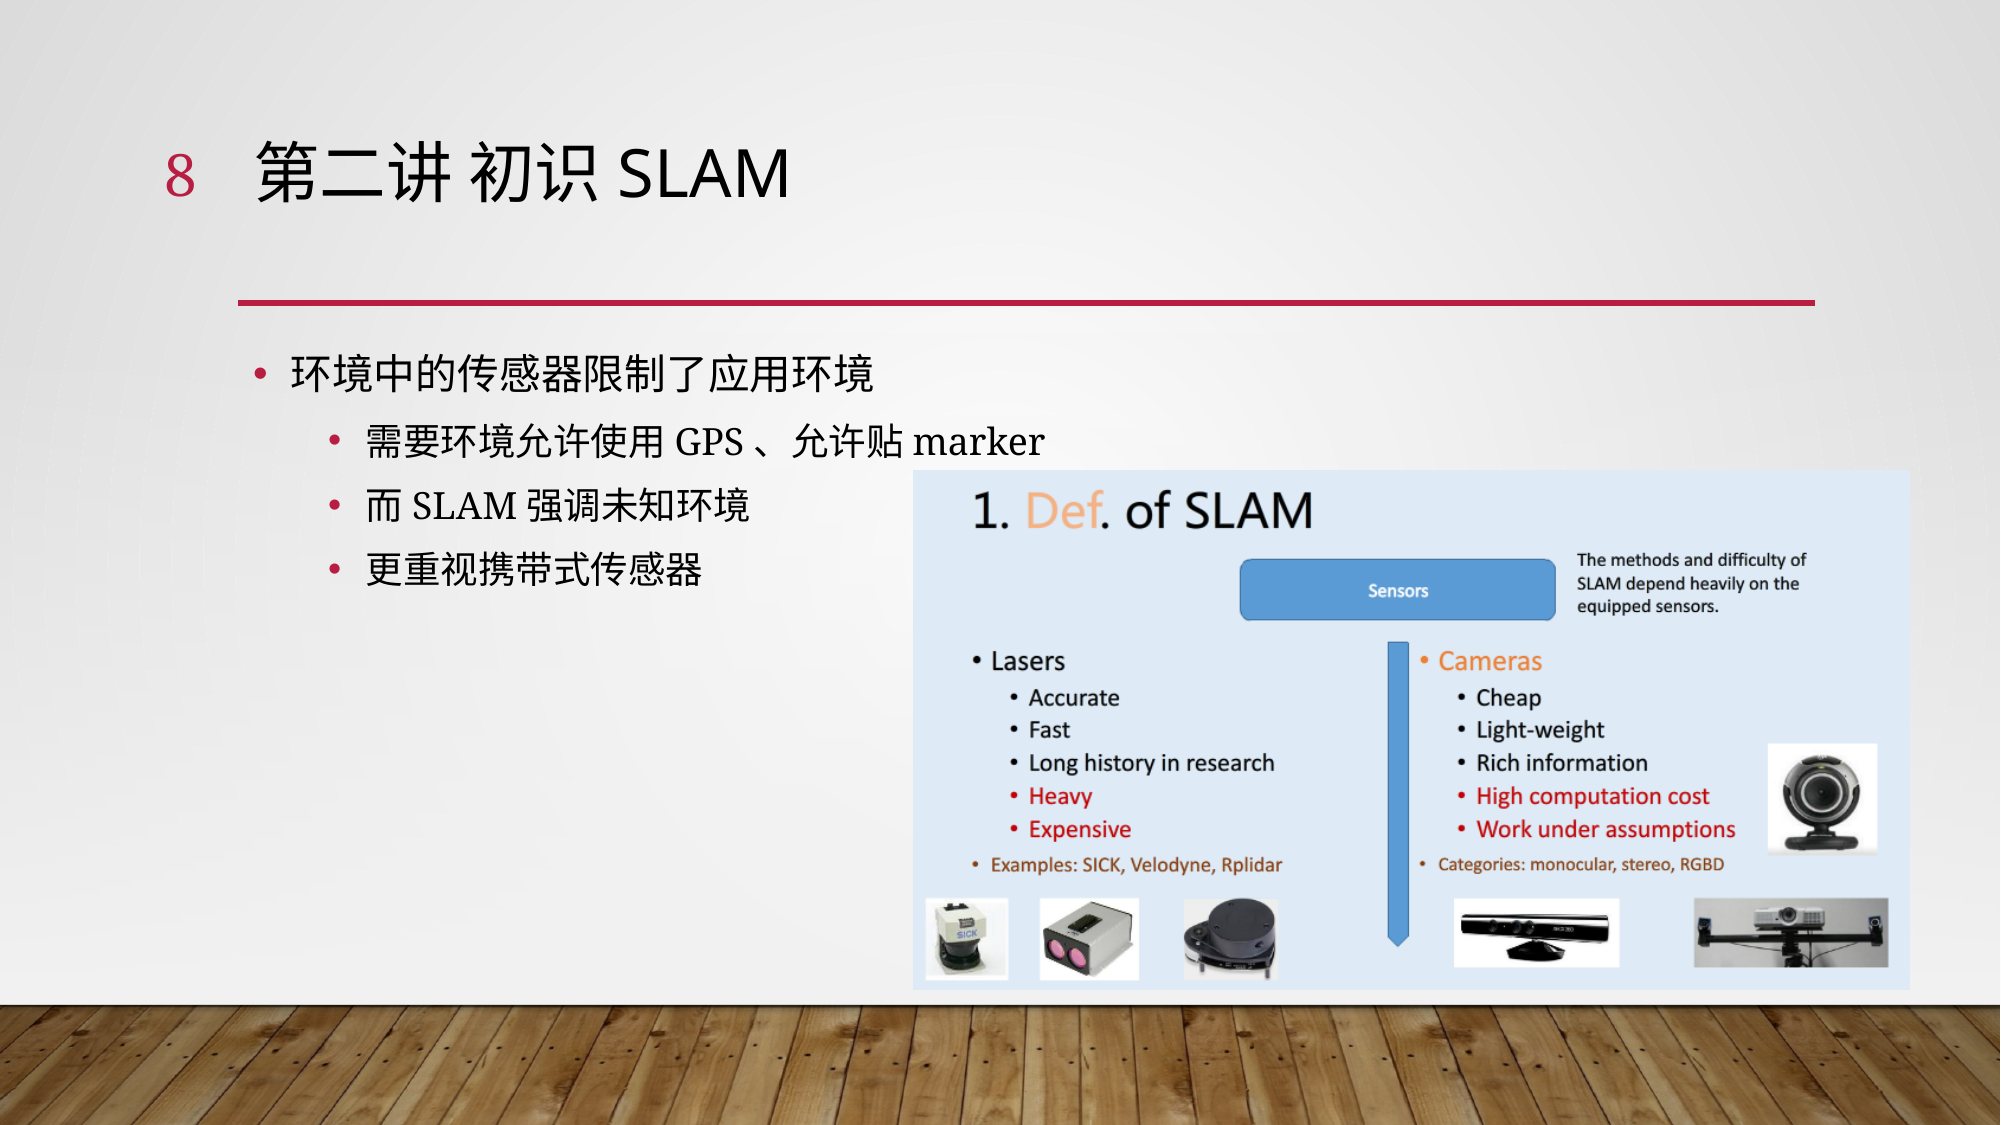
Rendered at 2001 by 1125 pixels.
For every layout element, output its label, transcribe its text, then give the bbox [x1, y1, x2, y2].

picture [913, 470, 1911, 991]
picture [0, 1005, 2000, 1125]
slide_number 8 [78, 131, 212, 214]
list 环境中的传感器限制了应用环境 需要环境允许使用GPS、允许贴marker 而SLAM强调未知环境 更重视携带式传感器 [238, 330, 1814, 897]
title 第二讲 初识SLAM [238, 131, 1814, 305]
